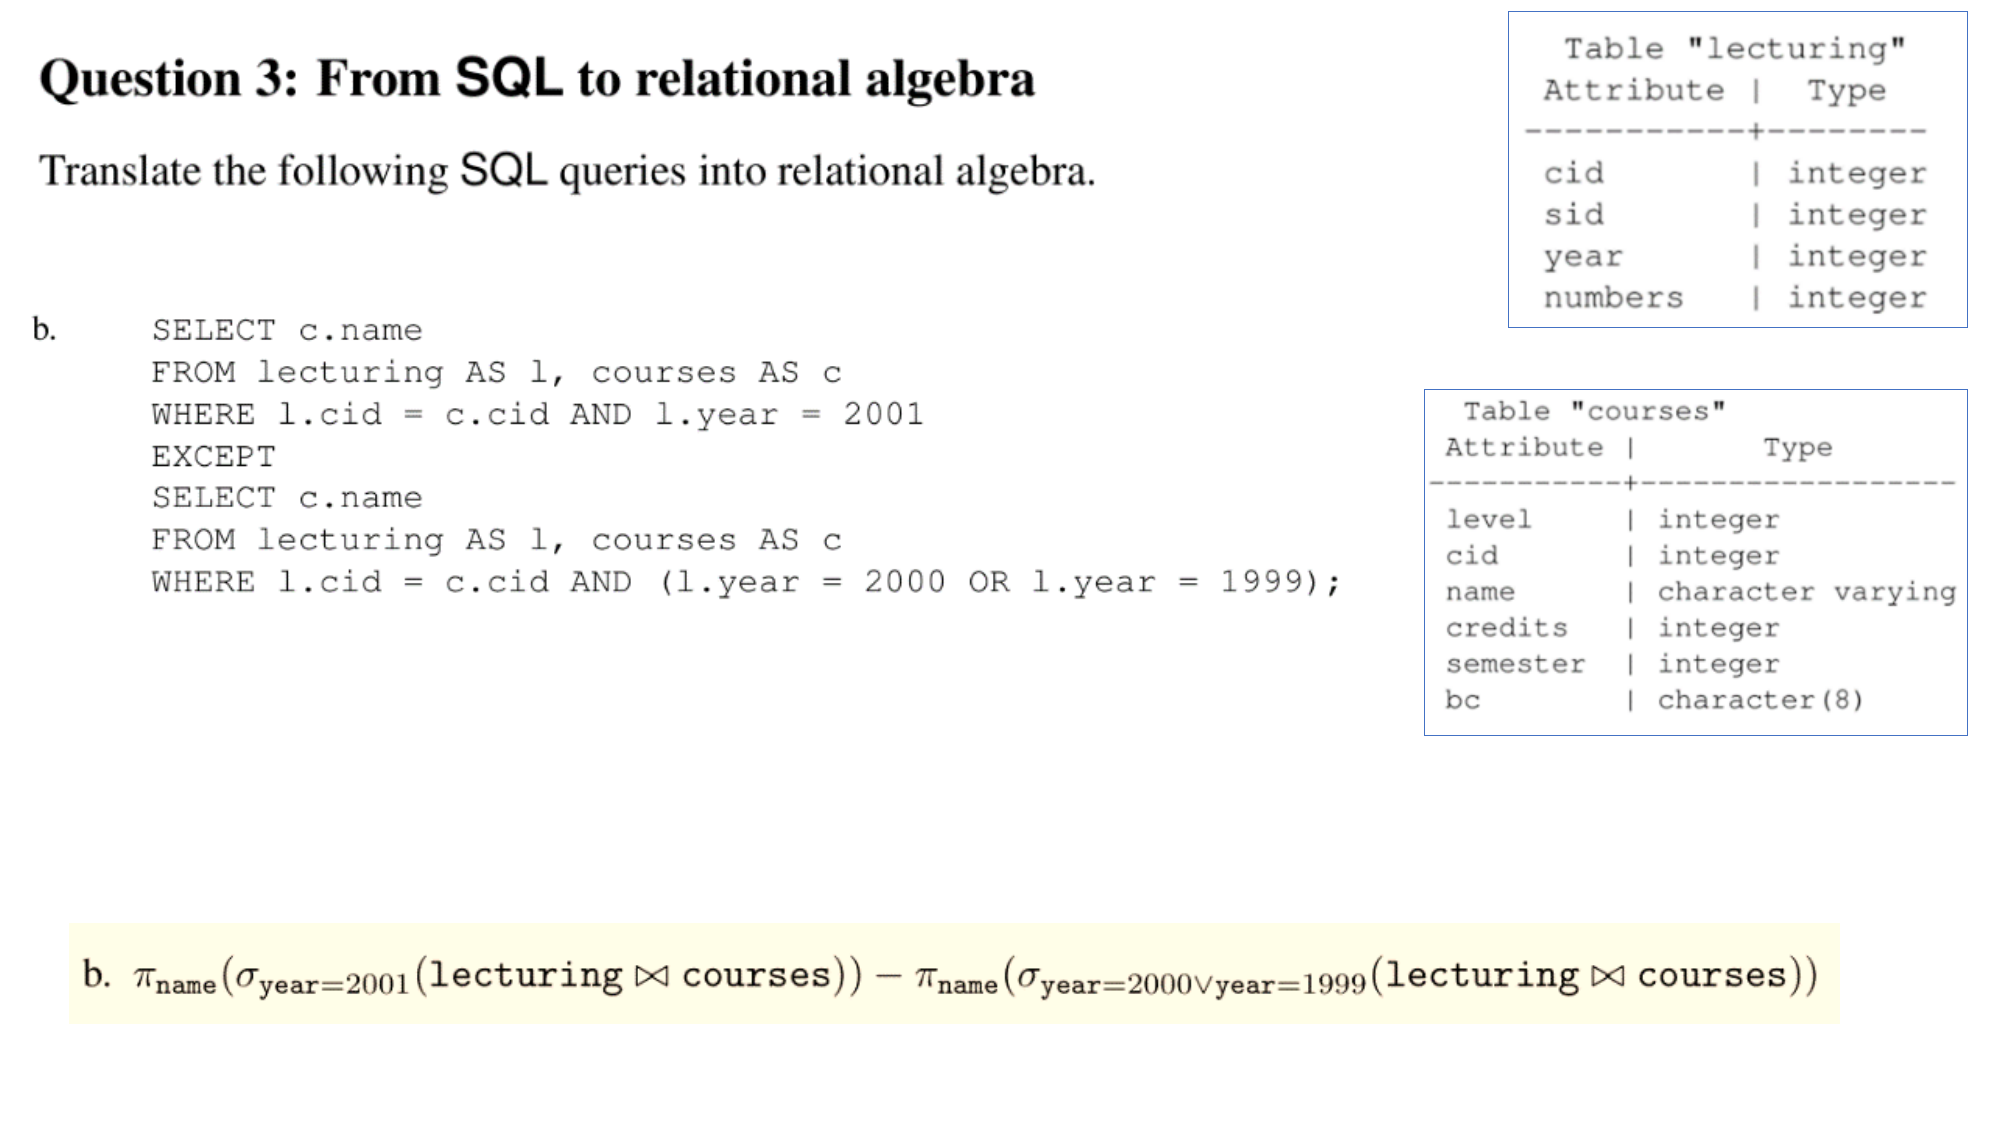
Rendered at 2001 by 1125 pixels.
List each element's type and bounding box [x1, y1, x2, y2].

picture [16, 301, 1364, 621]
picture [1508, 11, 1968, 328]
picture [1424, 389, 1968, 736]
picture [0, 11, 1183, 231]
picture [69, 923, 1840, 1024]
